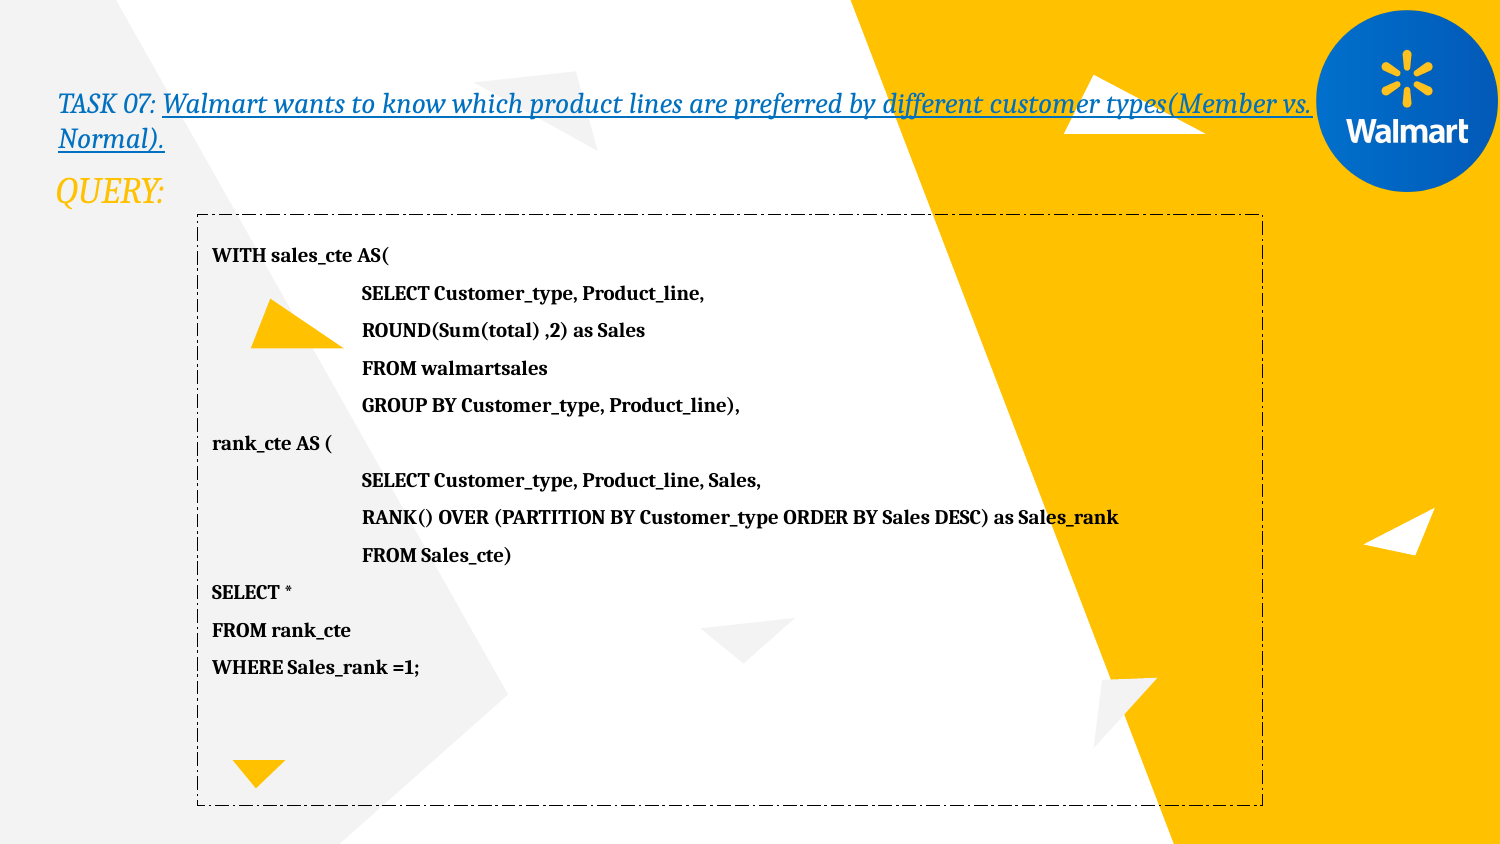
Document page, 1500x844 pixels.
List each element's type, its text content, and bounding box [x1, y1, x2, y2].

text_box TASK 07: Walmart wants to know which product lines are preferred by different customer types(Member vs. Normal). [0, 0, 1363, 170]
picture [1314, 7, 1500, 194]
subtitle WITH sales_cte AS( SELECT Customer_type, Product_line, ROUND(Sum(total) ,2) as Sales FROM walmartsales GROUP BY Customer_type, Product_line), rank_cte AS ( SELECT Customer_type, Product_line, Sales, RANK() OVER (PARTITION BY Customer_type ORDER BY Sales DESC) as Sales_rank FROM Sales_cte) SELECT * FROM rank_cte WHERE Sales_rank =1; [197, 214, 1263, 806]
title QUERY: [39, 170, 447, 246]
